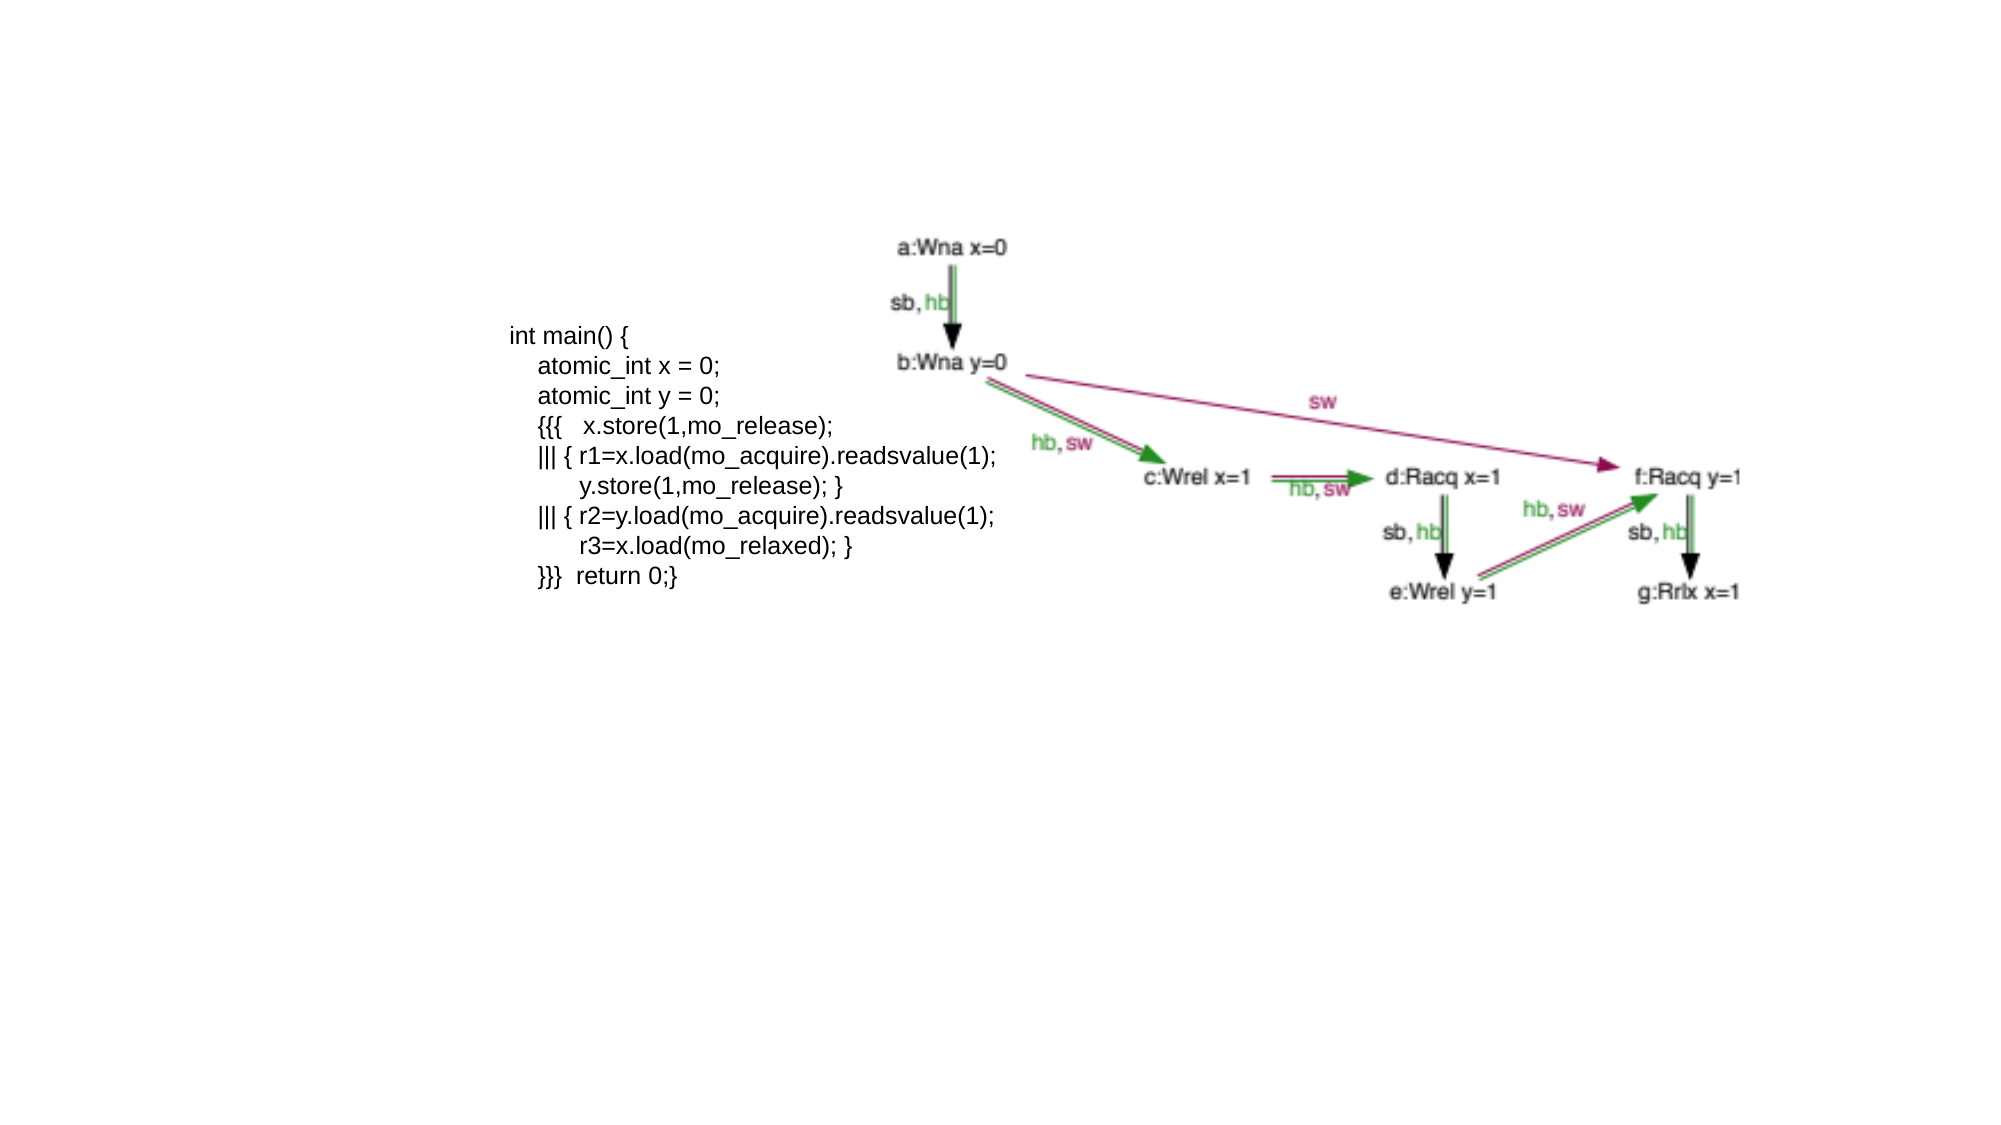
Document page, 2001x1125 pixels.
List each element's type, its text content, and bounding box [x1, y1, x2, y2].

text_box int main() { atomic_int x = 0; atomic_int y = 0; {{{ x.store(1,mo_release); ||| { r1=x.load(mo_acquire).readsvalue(1); y.store(1,mo_release); } ||| { r2=y.load(mo_acquire).readsvalue(1); r3=x.load(mo_relaxed); } }}} return 0;} [494, 312, 889, 597]
picture [889, 235, 1740, 605]
